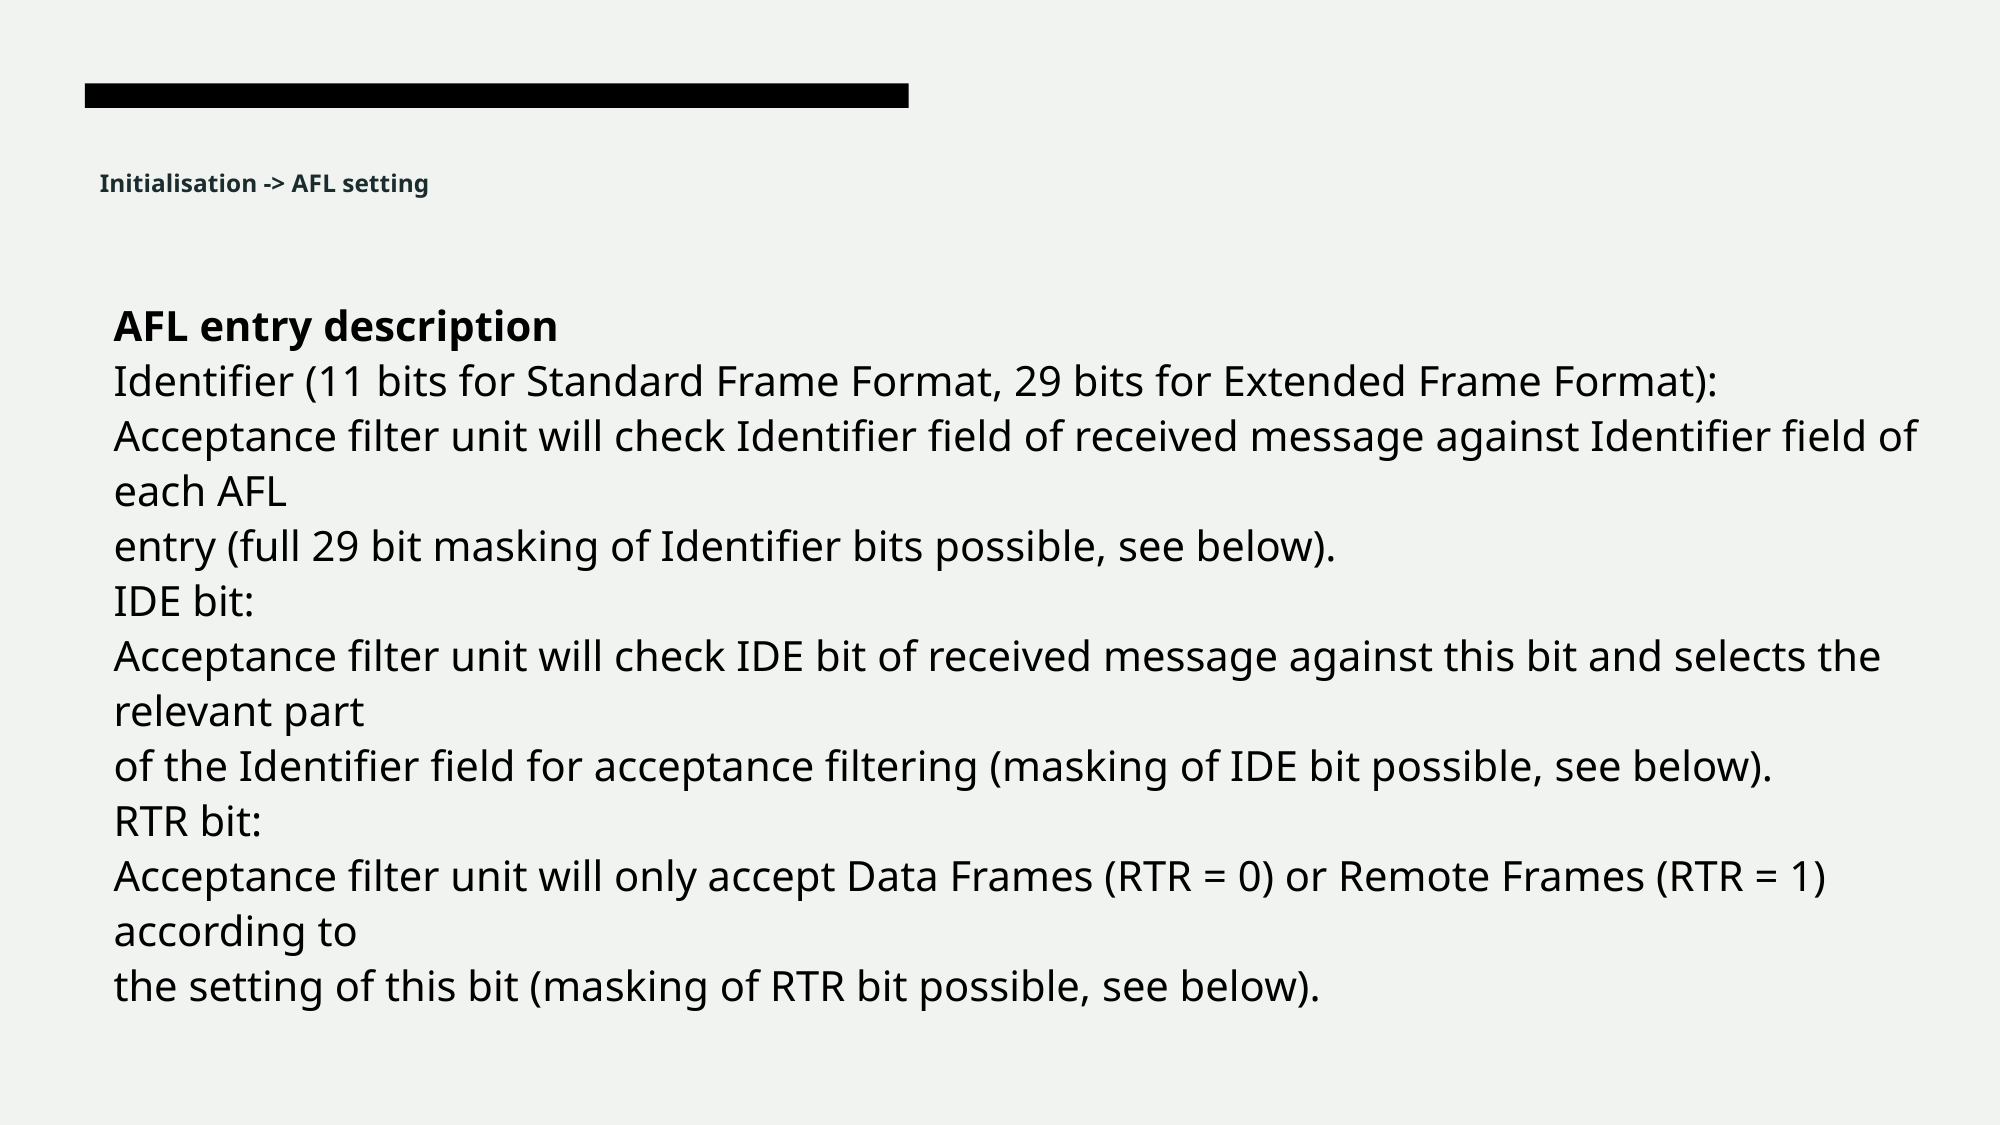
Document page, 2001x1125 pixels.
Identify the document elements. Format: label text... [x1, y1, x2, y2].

title Initialisation -> AFL setting [84, 160, 909, 401]
list AFL entry description Identifier (11 bits for Standard Frame Format, 29 bits for Extended Frame Format): Acceptance filter unit will check Identifier field of received message against Identifier field of each AFL entry (full 29 bit masking of Identifier bits possible, see below). IDE bit: Acceptance filter unit will check IDE bit of received message against this bit and selects the relevant part of the Identifier field for acceptance filtering (masking of IDE bit possible, see below). RTR bit: Acceptance filter unit will only accept Data Frames (RTR = 0) or Remote Frames (RTR = 1) according to the setting of this bit (masking of RTR bit possible, see below). [98, 287, 1974, 1019]
